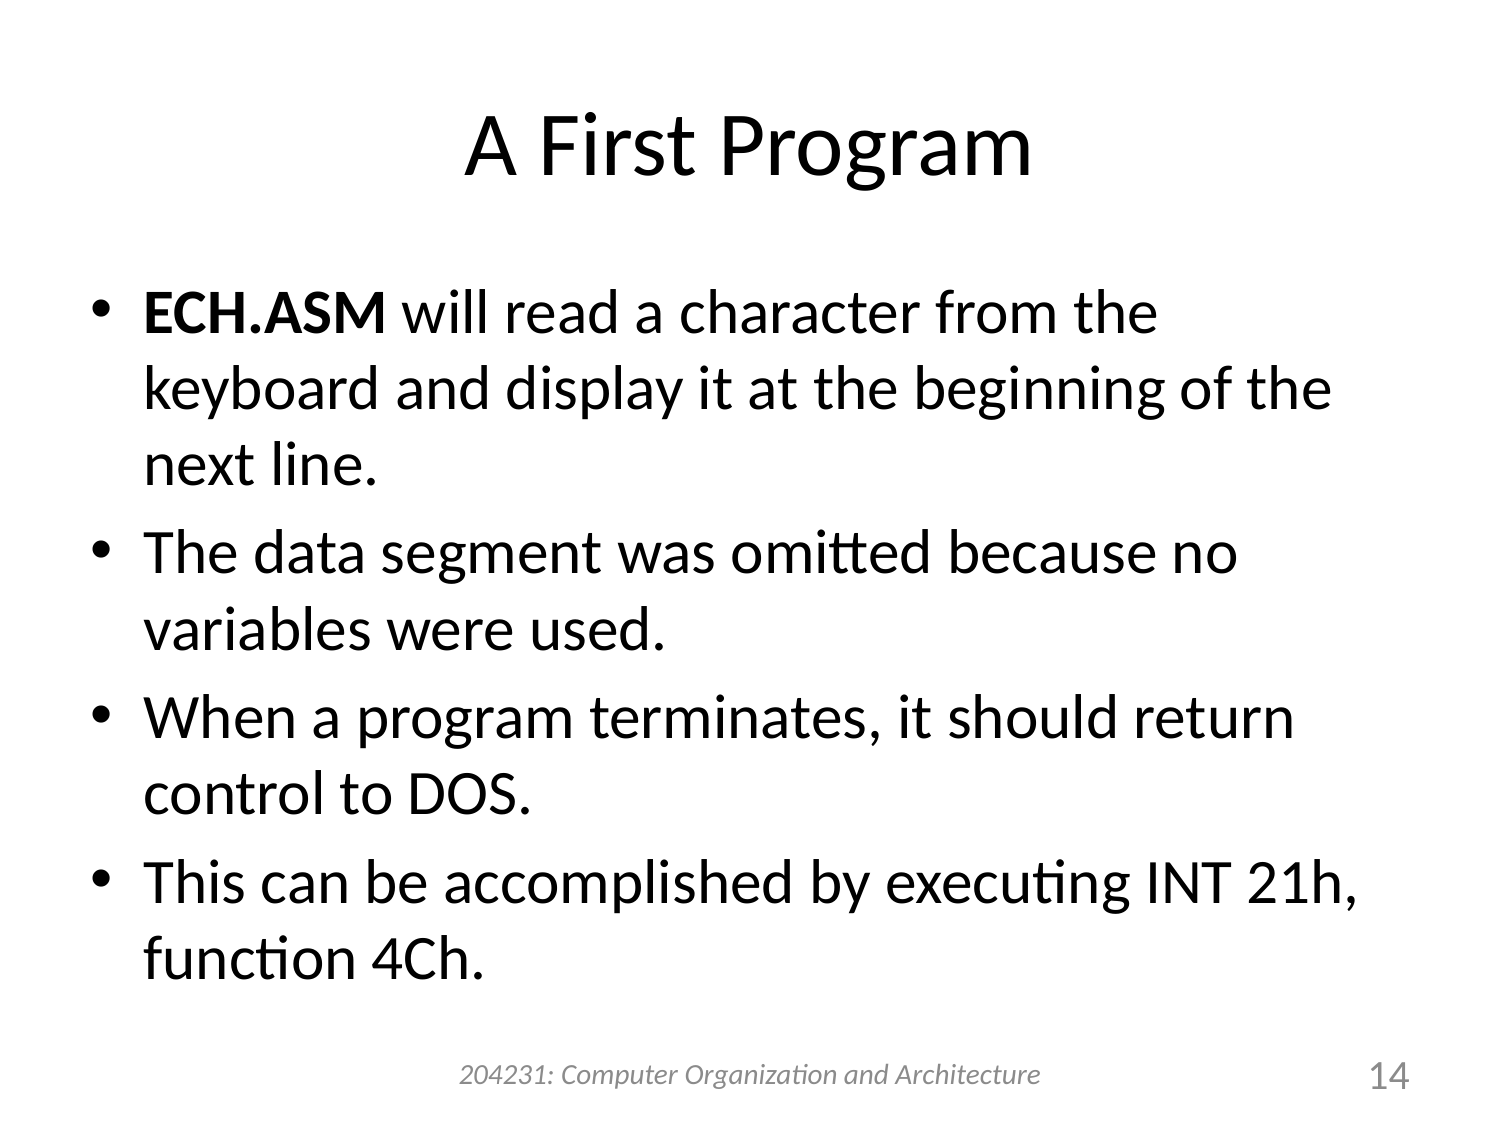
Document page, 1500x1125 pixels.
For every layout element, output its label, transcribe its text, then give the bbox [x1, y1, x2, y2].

list ECH.ASM will read a character from the keyboard and display it at the beginning of the next line. The data segment was omitted because no variables were used. When a program terminates, it should return control to DOS. This can be accomplished by executing INT 21h, function 4Ch. [75, 262, 1425, 1005]
title A First Program [75, 45, 1425, 233]
slide_number 14 [1074, 1042, 1425, 1103]
footer 204231: Computer Organization and Architecture [76, 1042, 1074, 1103]
